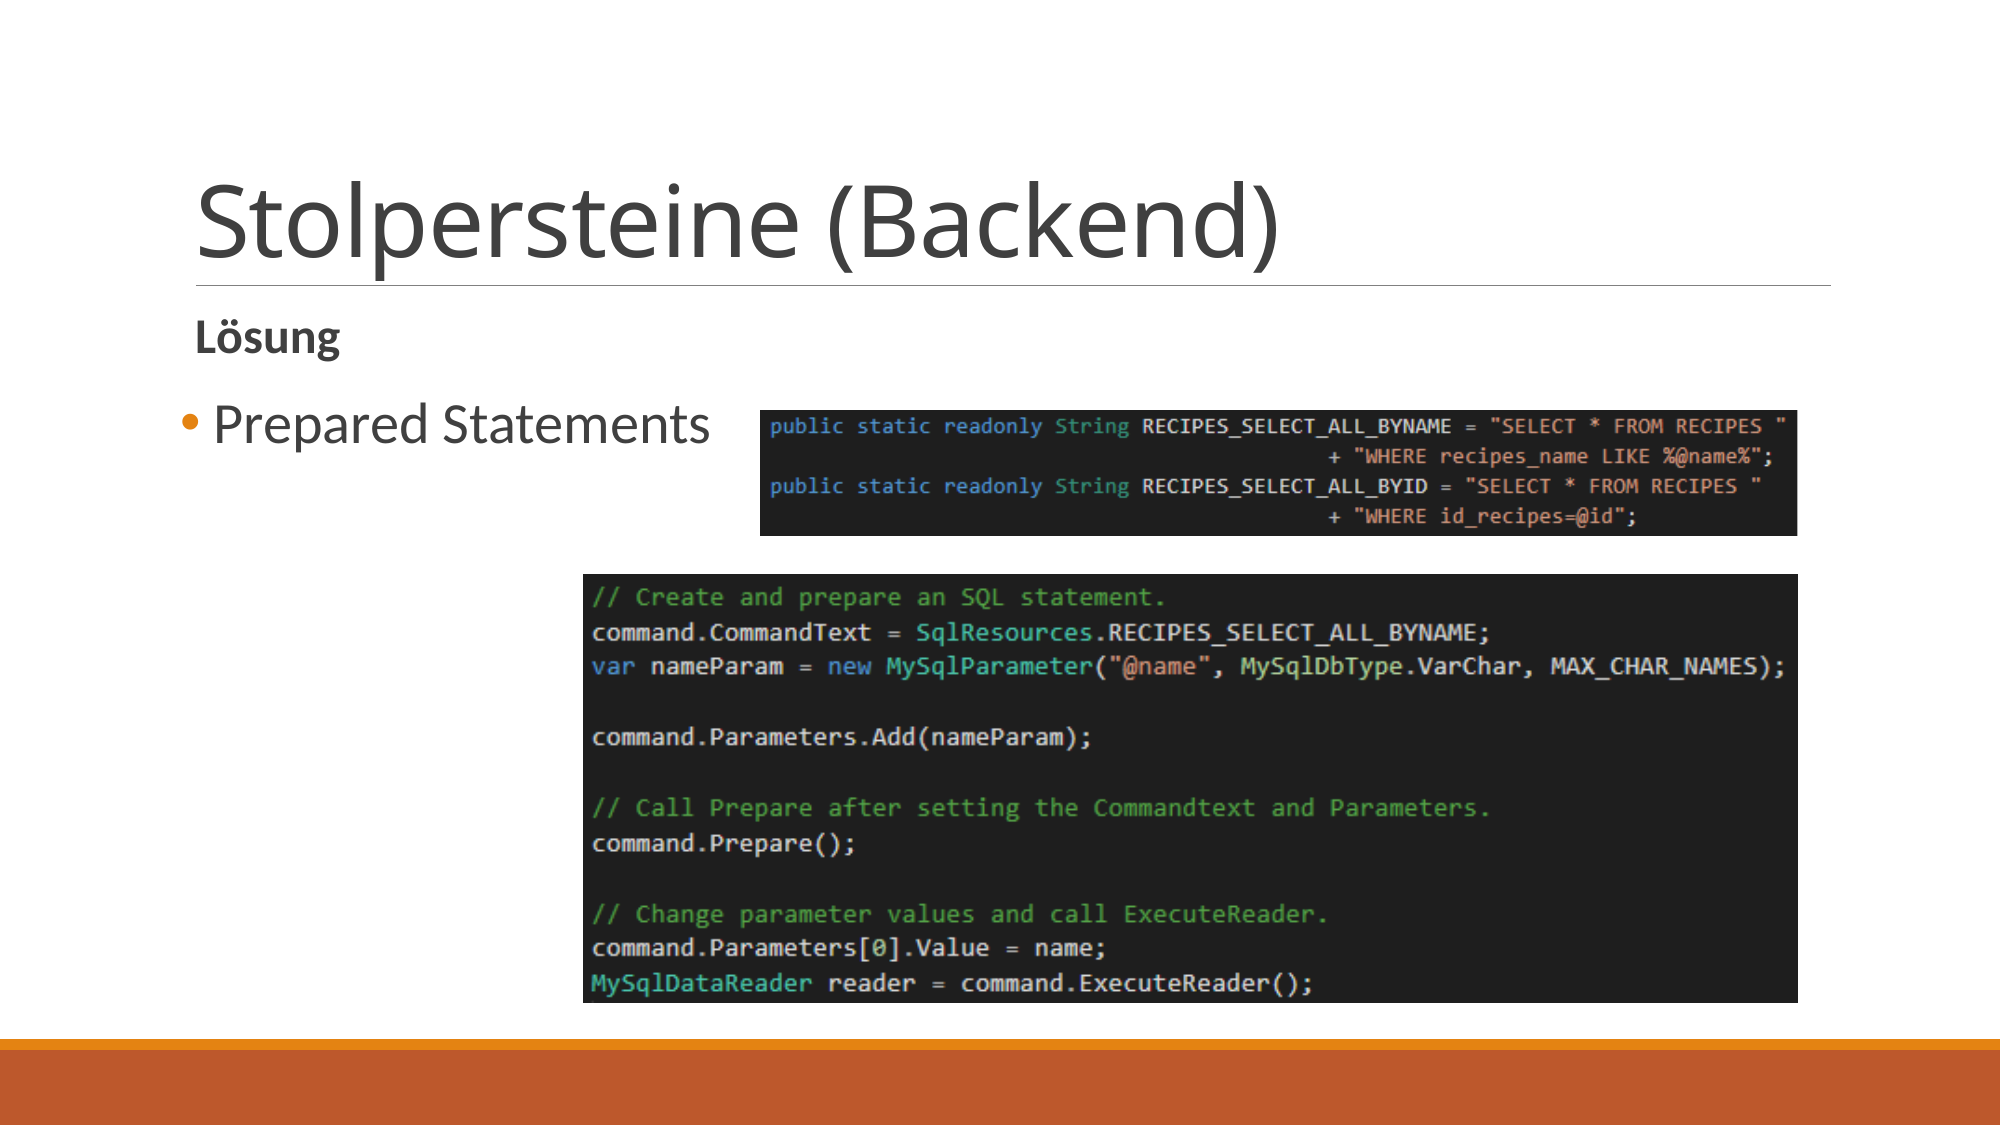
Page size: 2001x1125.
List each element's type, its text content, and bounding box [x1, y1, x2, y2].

picture [759, 409, 1798, 536]
list Lösung Prepared Statements [180, 302, 1830, 963]
picture [582, 574, 1799, 1003]
title Stolpersteine (Backend) [180, 47, 1830, 285]
